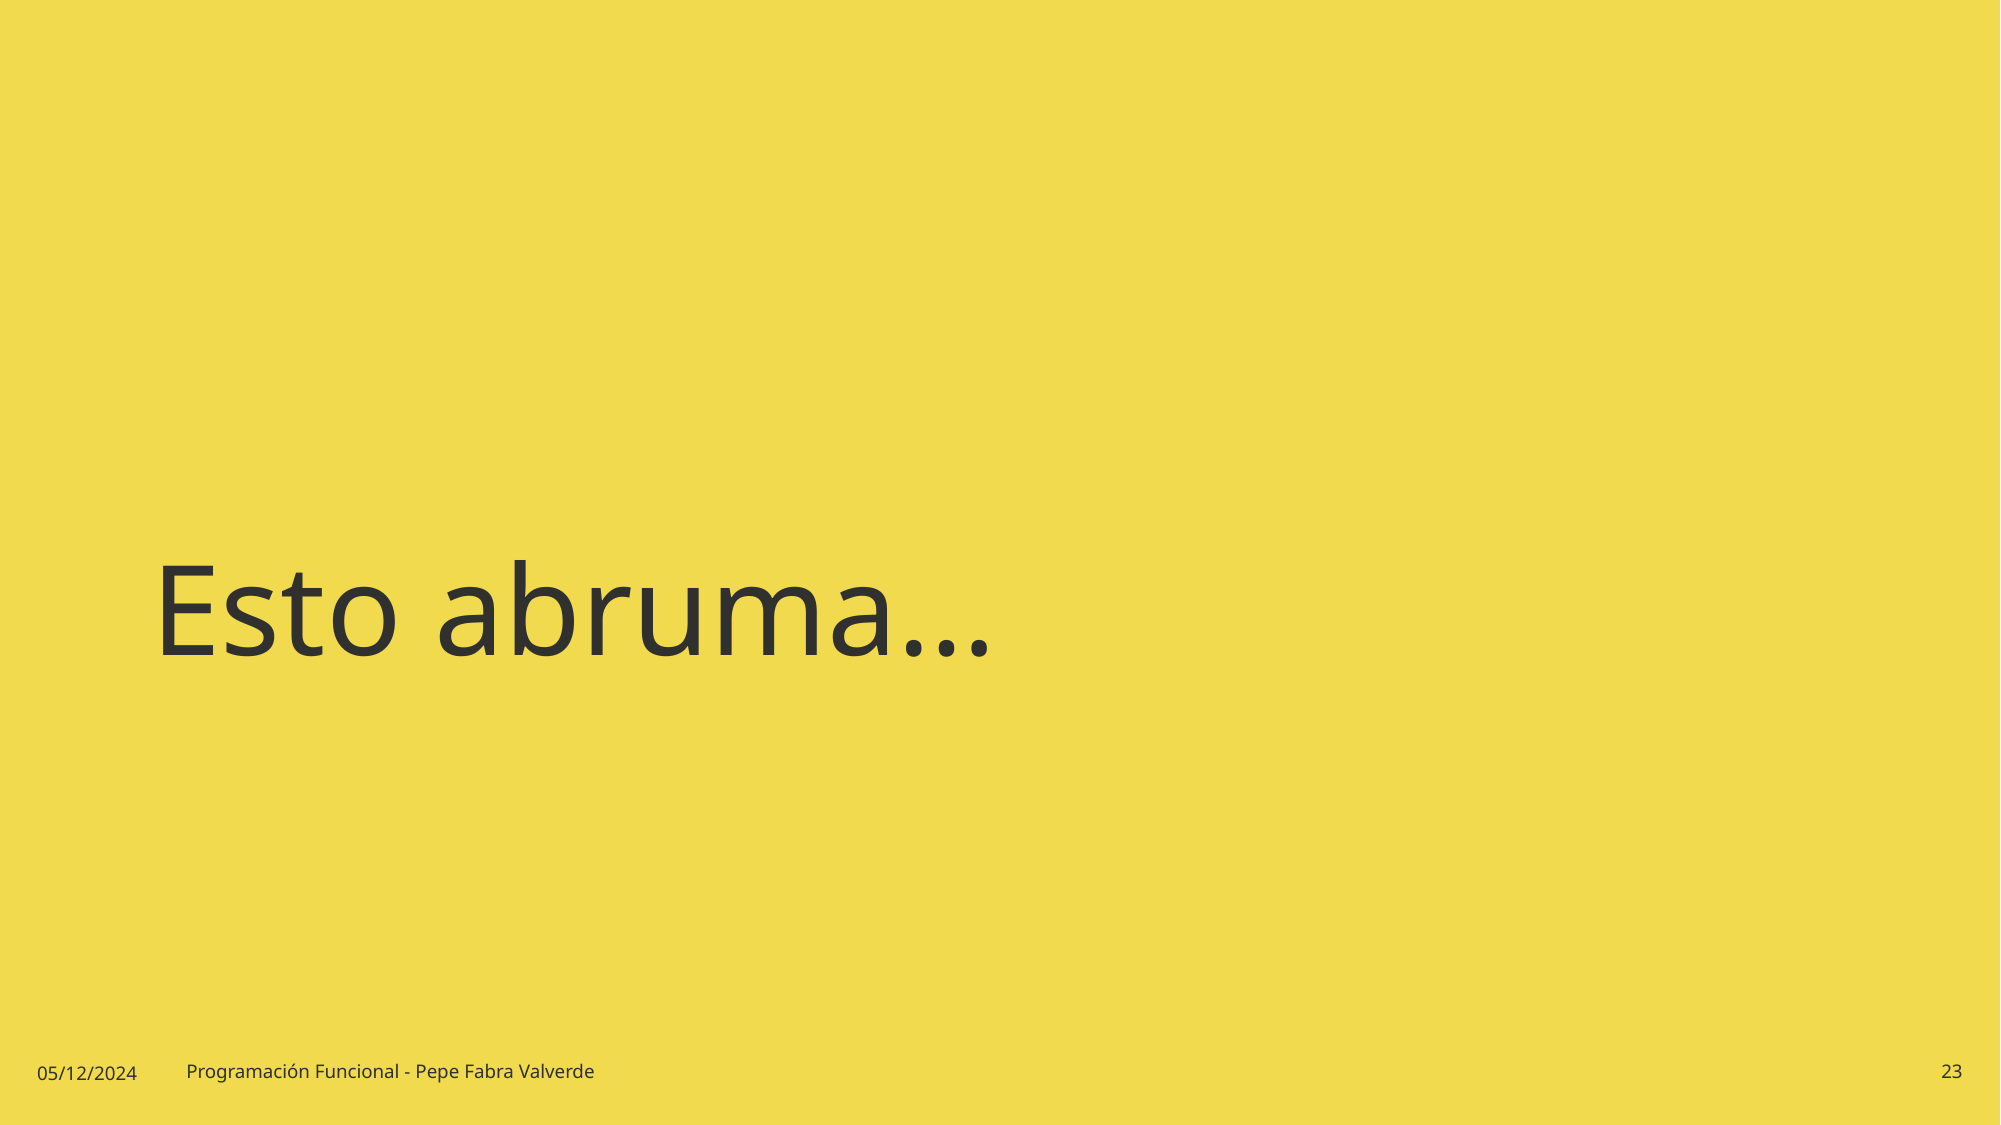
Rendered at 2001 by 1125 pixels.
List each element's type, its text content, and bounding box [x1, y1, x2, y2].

title Esto abruma… [136, 60, 1862, 688]
slide_number 23 [1527, 1042, 1978, 1103]
footer Programación Funcional - Pepe Fabra Valverde [171, 1042, 847, 1103]
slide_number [22, 1042, 166, 1103]
